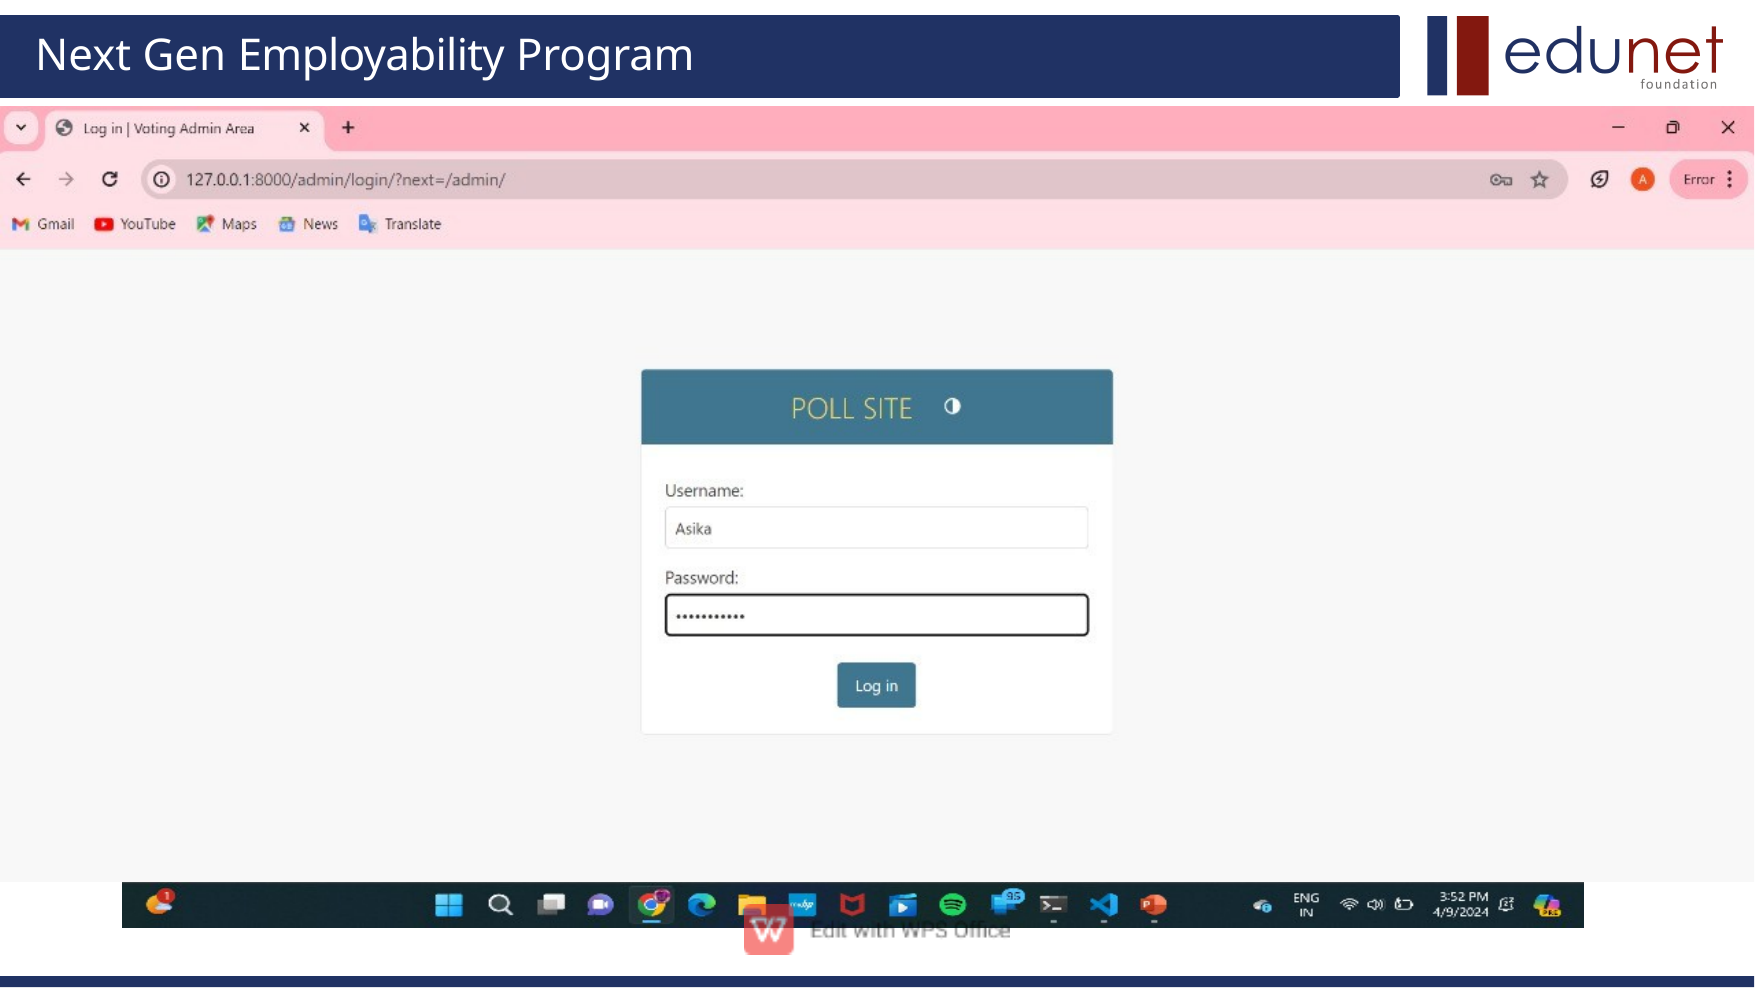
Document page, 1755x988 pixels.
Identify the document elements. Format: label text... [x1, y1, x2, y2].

title Next Gen Employability Program [2, 24, 1395, 104]
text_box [0, 105, 1755, 955]
picture [1496, 17, 1733, 97]
